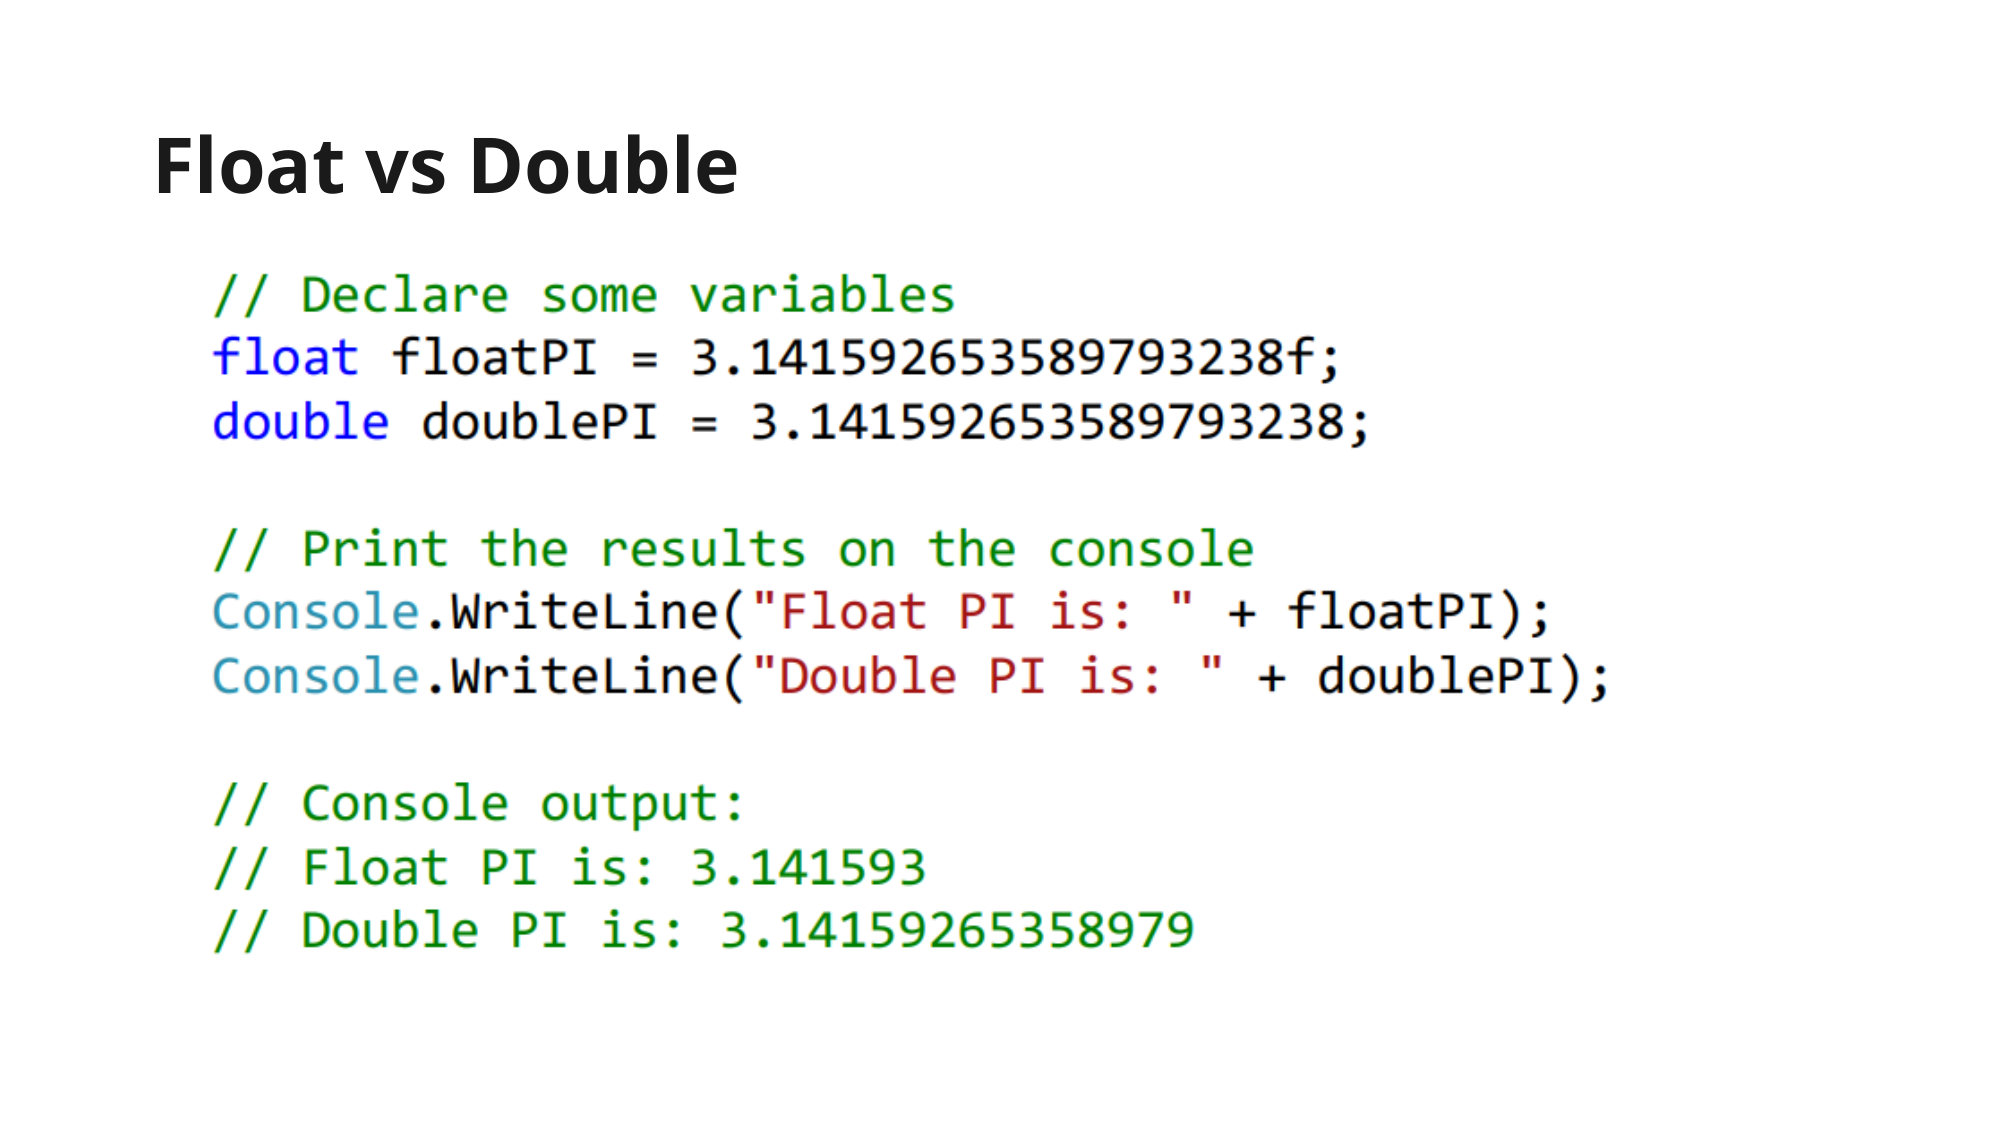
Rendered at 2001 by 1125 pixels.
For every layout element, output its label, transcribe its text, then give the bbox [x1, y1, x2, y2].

title Float vs Double [137, 59, 1863, 278]
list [195, 252, 1624, 970]
